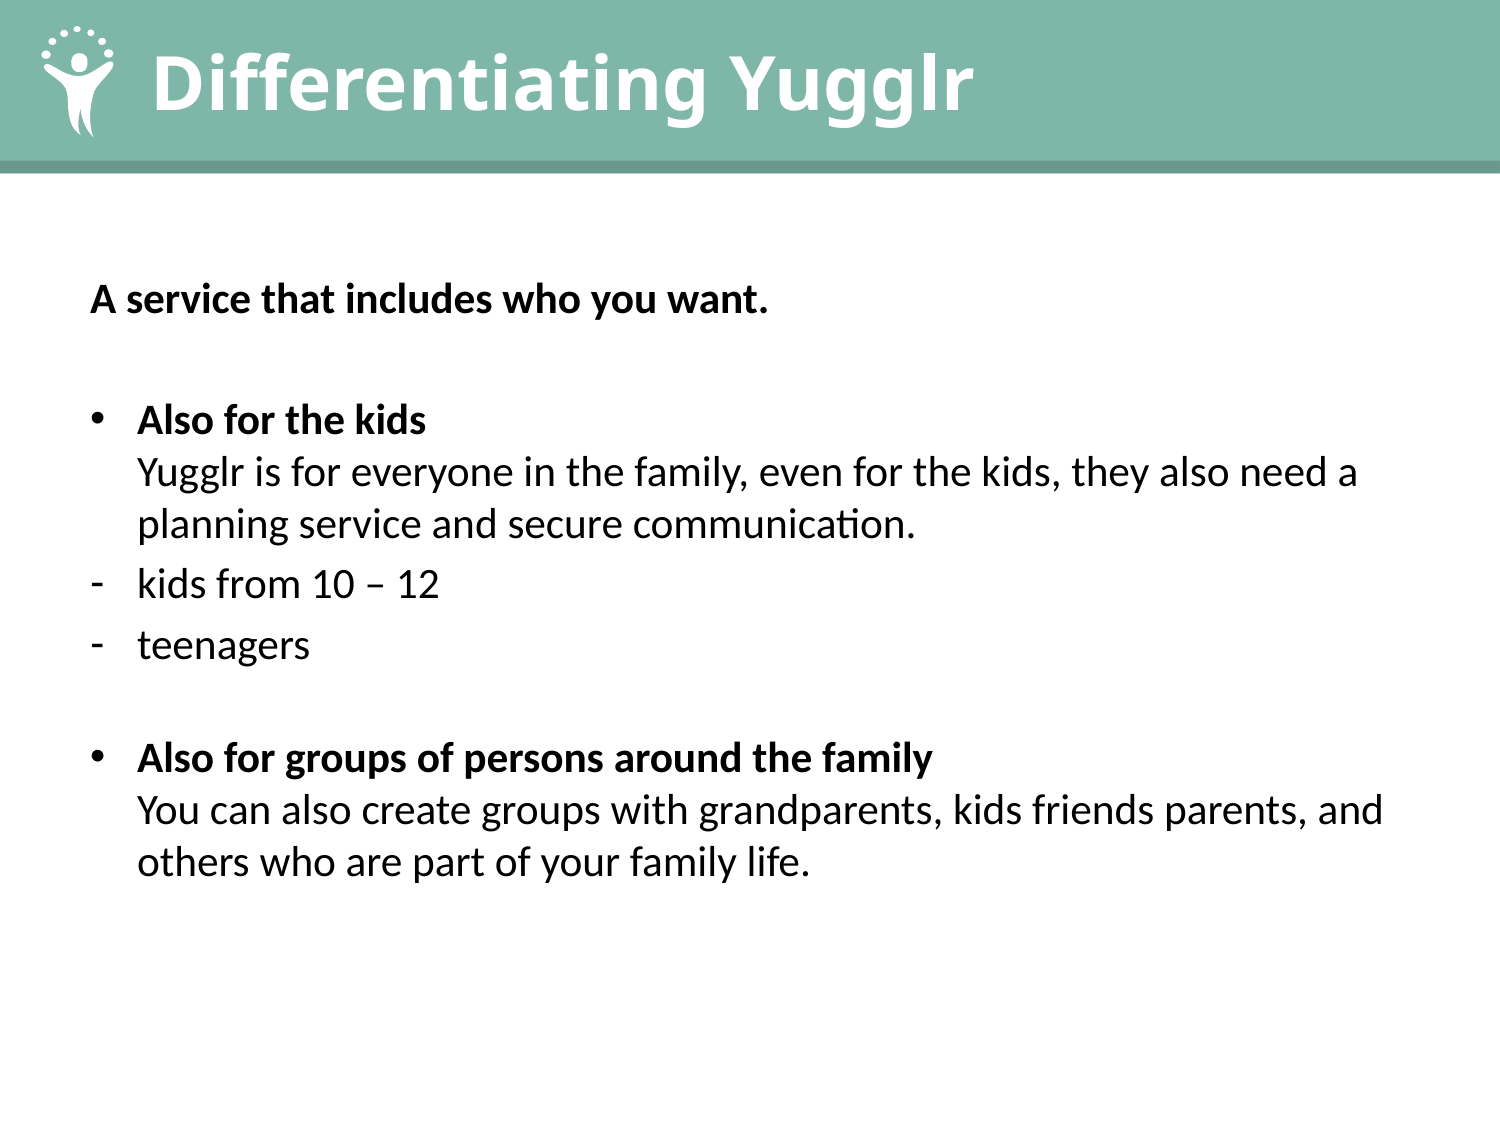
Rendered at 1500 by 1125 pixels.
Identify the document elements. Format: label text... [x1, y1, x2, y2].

title Differentiating Yugglr [135, 0, 1500, 161]
list A service that includes who you want. Also for the kids Yugglr is for everyone in the family, even for the kids, they also need a planning service and secure communication. kids from 10 – 12 teenagers Also for groups of persons around the family You can also create groups with grandparents, kids friends parents, and others who are part of your family life. [75, 262, 1425, 1005]
text_box [0, 0, 1500, 163]
picture [41, 25, 114, 138]
